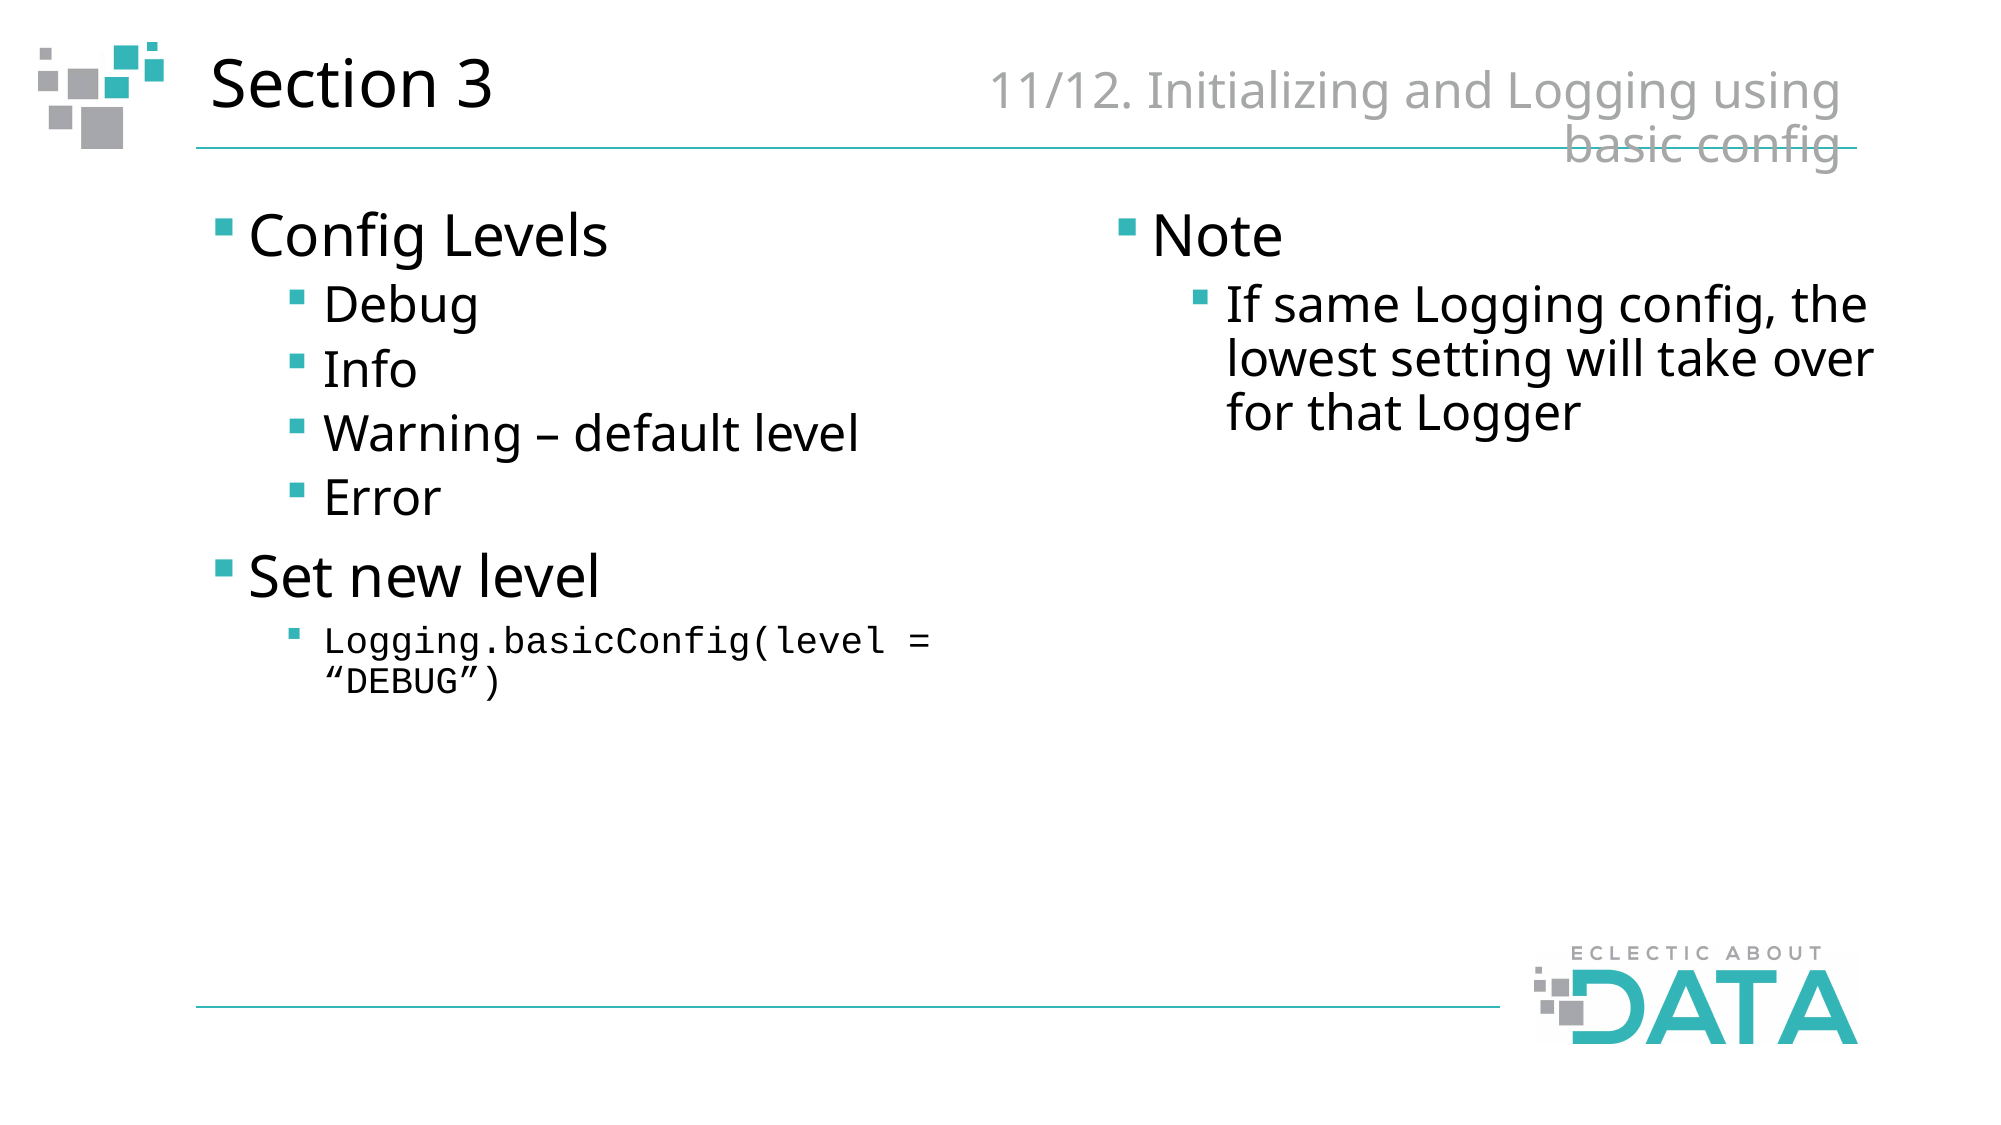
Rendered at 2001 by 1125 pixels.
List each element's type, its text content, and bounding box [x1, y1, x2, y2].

list Config Levels Debug Info Warning – default level Error Set new level Logging.basicConfig(level = “DEBUG”) [195, 198, 1000, 959]
text_box Note If same Logging config, the lowest setting will take over for that Logger [1098, 198, 1903, 959]
title Section 3 [195, 42, 1858, 137]
picture [38, 42, 164, 149]
text_box 11/12. Initializing and Logging using basic config [853, 57, 1858, 122]
picture [1534, 959, 1858, 1044]
